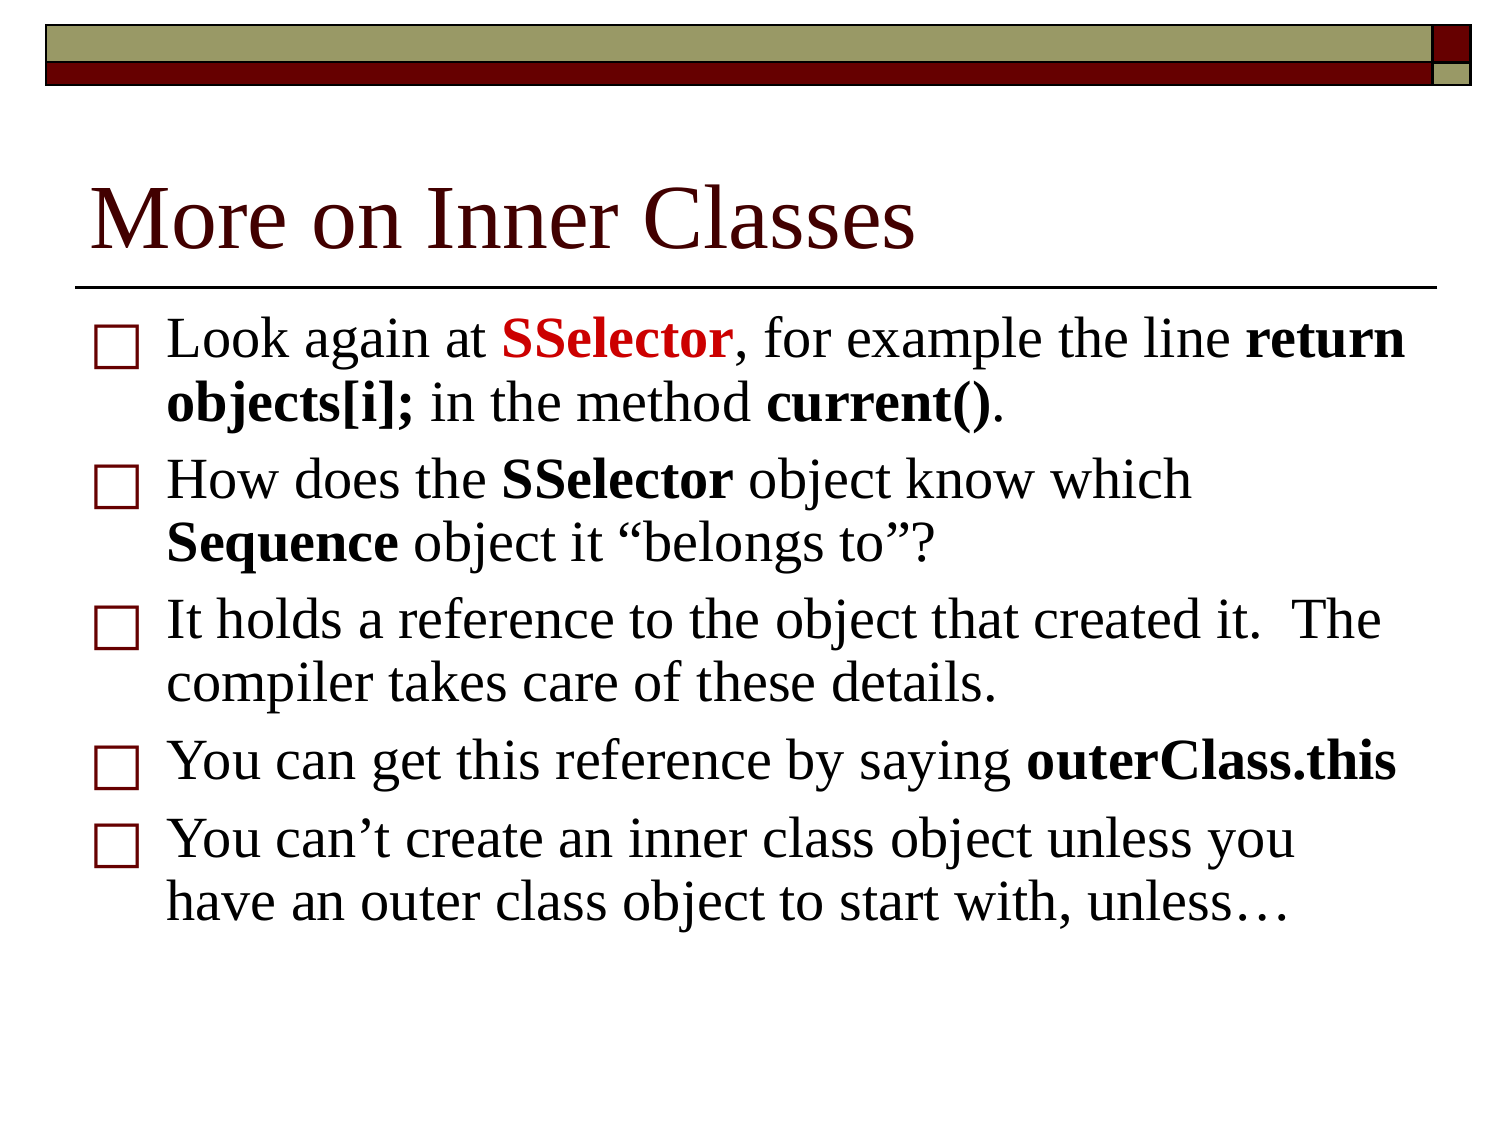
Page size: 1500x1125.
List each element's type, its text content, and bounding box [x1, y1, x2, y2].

title More on Inner Classes [75, 87, 1425, 275]
list Look again at SSelector, for example the line return objects[i]; in the method current(). How does the SSelector object know which Sequence object it “belongs to”? It holds a reference to the object that created it. The compiler takes care of these details. You can get this reference by saying outerClass.this You can’t create an inner class object unless you have an outer class object to start with, unless… [75, 299, 1425, 1006]
